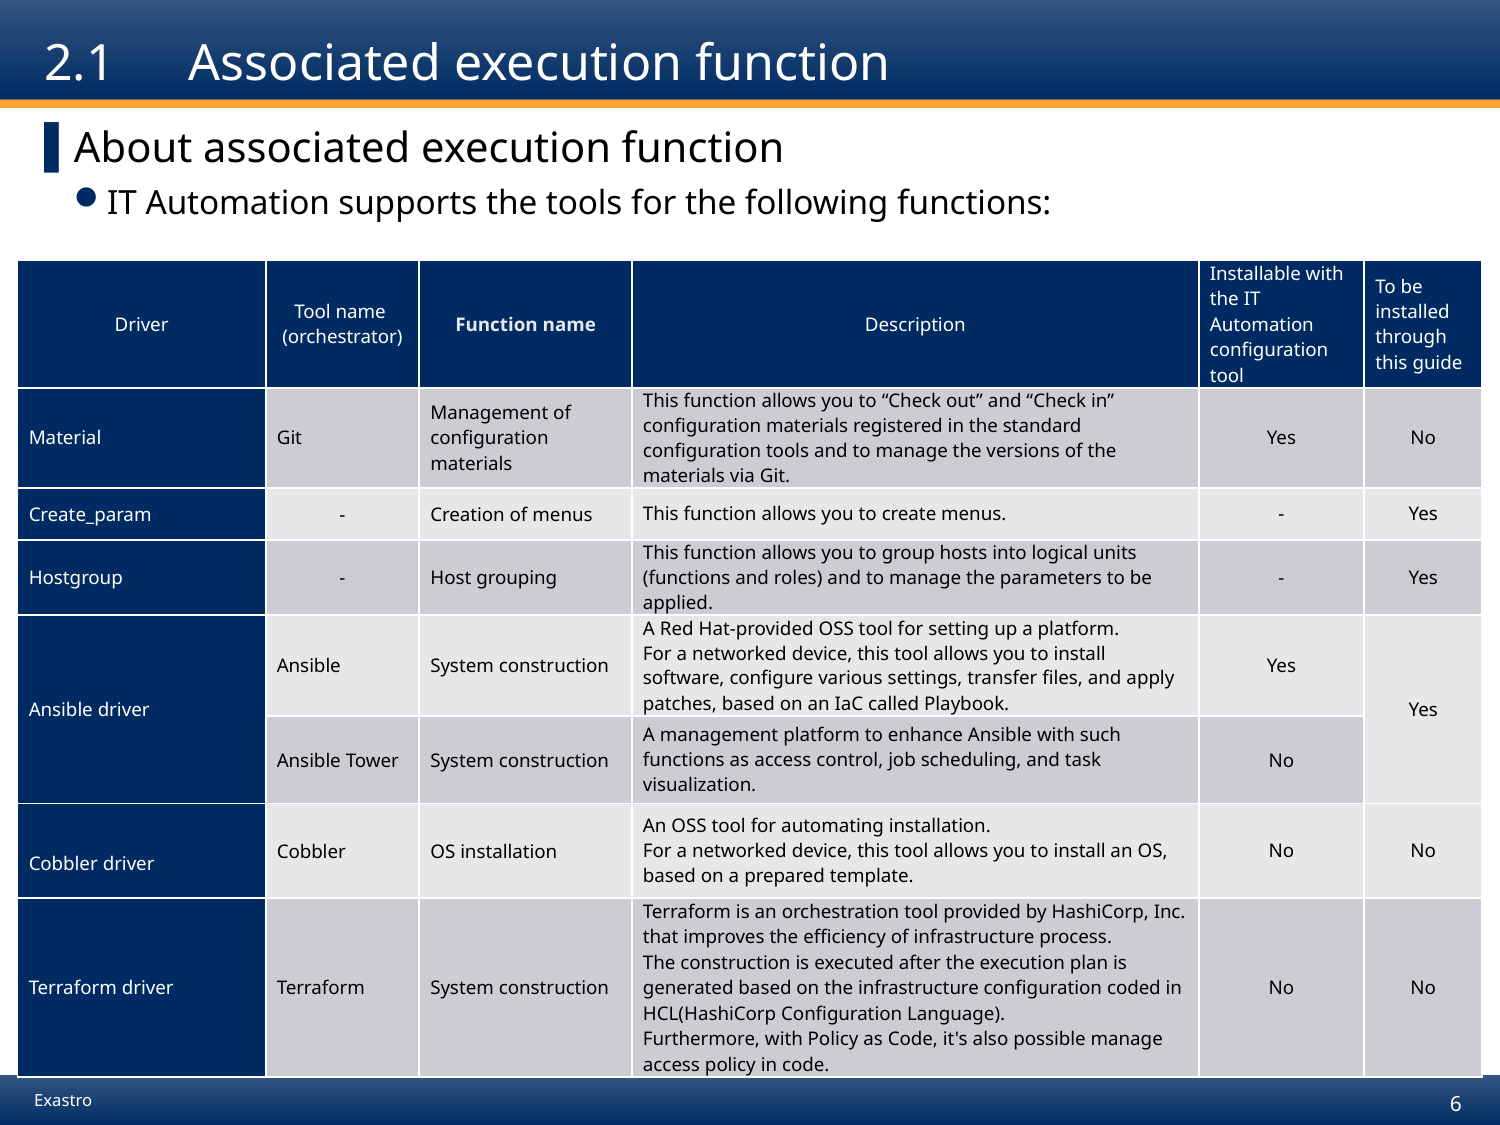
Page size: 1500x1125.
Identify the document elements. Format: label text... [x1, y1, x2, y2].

table_cell Cobbler driver [18, 804, 265, 897]
table_header To be installed through this guide [1365, 261, 1481, 387]
table_cell Ansible driver [18, 616, 265, 803]
table_header Description [633, 261, 1198, 387]
table_cell Create_param [18, 489, 265, 539]
table_cell System construction [420, 899, 631, 1076]
table_cell No [1365, 804, 1481, 897]
table_cell A management platform to enhance Ansible with such functions as access control, job scheduling, and task visualization. [633, 717, 1198, 803]
table_cell No [1365, 389, 1481, 487]
table_cell No [1365, 899, 1481, 1076]
table_cell No [1200, 899, 1363, 1076]
table_cell Git [267, 389, 418, 487]
table_cell Host grouping [420, 541, 631, 614]
table_cell Yes [1365, 541, 1481, 614]
table_cell System construction [420, 616, 631, 715]
table_cell Management of configuration materials [420, 389, 631, 487]
table_cell This function allows you to group hosts into logical units (functions and roles) and to manage the parameters to be applied. [633, 541, 1198, 614]
table_cell OS installation [420, 804, 631, 897]
table_cell Cobbler [267, 804, 418, 897]
table_header Driver [18, 261, 265, 387]
table_cell An OSS tool for automating installation. For a networked device, this tool allows you to install an OS, based on a prepared template. [633, 804, 1198, 897]
table_cell No [1200, 804, 1363, 897]
table_cell Creation of menus [420, 489, 631, 539]
table_cell Ansible [267, 616, 418, 715]
table_cell - [267, 541, 418, 614]
table_cell Ansible Tower [267, 717, 418, 803]
table_cell This function allows you to “Check out” and “Check in” configuration materials registered in the standard configuration tools and to manage the versions of the materials via Git. [633, 389, 1198, 487]
table_cell Material [18, 389, 265, 487]
table_cell Terraform [267, 899, 418, 1076]
table_cell - [1200, 541, 1363, 614]
table_cell Terraform is an orchestration tool provided by HashiCorp, Inc. that improves the efficiency of infrastructure process. The construction is executed after the execution plan is generated based on the infrastructure configuration coded in HCL(HashiCorp Configuration Language). Furthermore, with Policy as Code, it's also possible manage access policy in code. [633, 899, 1198, 1076]
table_cell - [267, 489, 418, 539]
table_header Tool name (orchestrator) [267, 261, 418, 387]
table_cell Yes [1365, 616, 1481, 803]
table_cell Yes [1365, 489, 1481, 539]
table_cell This function allows you to create menus. [633, 489, 1198, 539]
table_cell - [1200, 489, 1363, 539]
table_cell A Red Hat-provided OSS tool for setting up a platform. For a networked device, this tool allows you to install software, configure various settings, transfer files, and apply patches, based on an IaC called Playbook. [633, 616, 1198, 715]
list About associated execution function IT Automation supports the tools for the following functions: [29, 113, 1471, 259]
table_cell Yes [1200, 616, 1363, 715]
table_cell Terraform driver [18, 899, 265, 1076]
table_header Function name [420, 261, 631, 387]
title 2.1 Associated execution function [29, 18, 1471, 96]
table_cell System construction [420, 717, 631, 803]
picture [0, 0, 1500, 1125]
table_cell Hostgroup [18, 541, 265, 614]
table_cell Yes [1200, 389, 1363, 487]
table_header Installable with the IT Automation configuration tool [1200, 261, 1363, 387]
table_cell No [1200, 717, 1363, 803]
